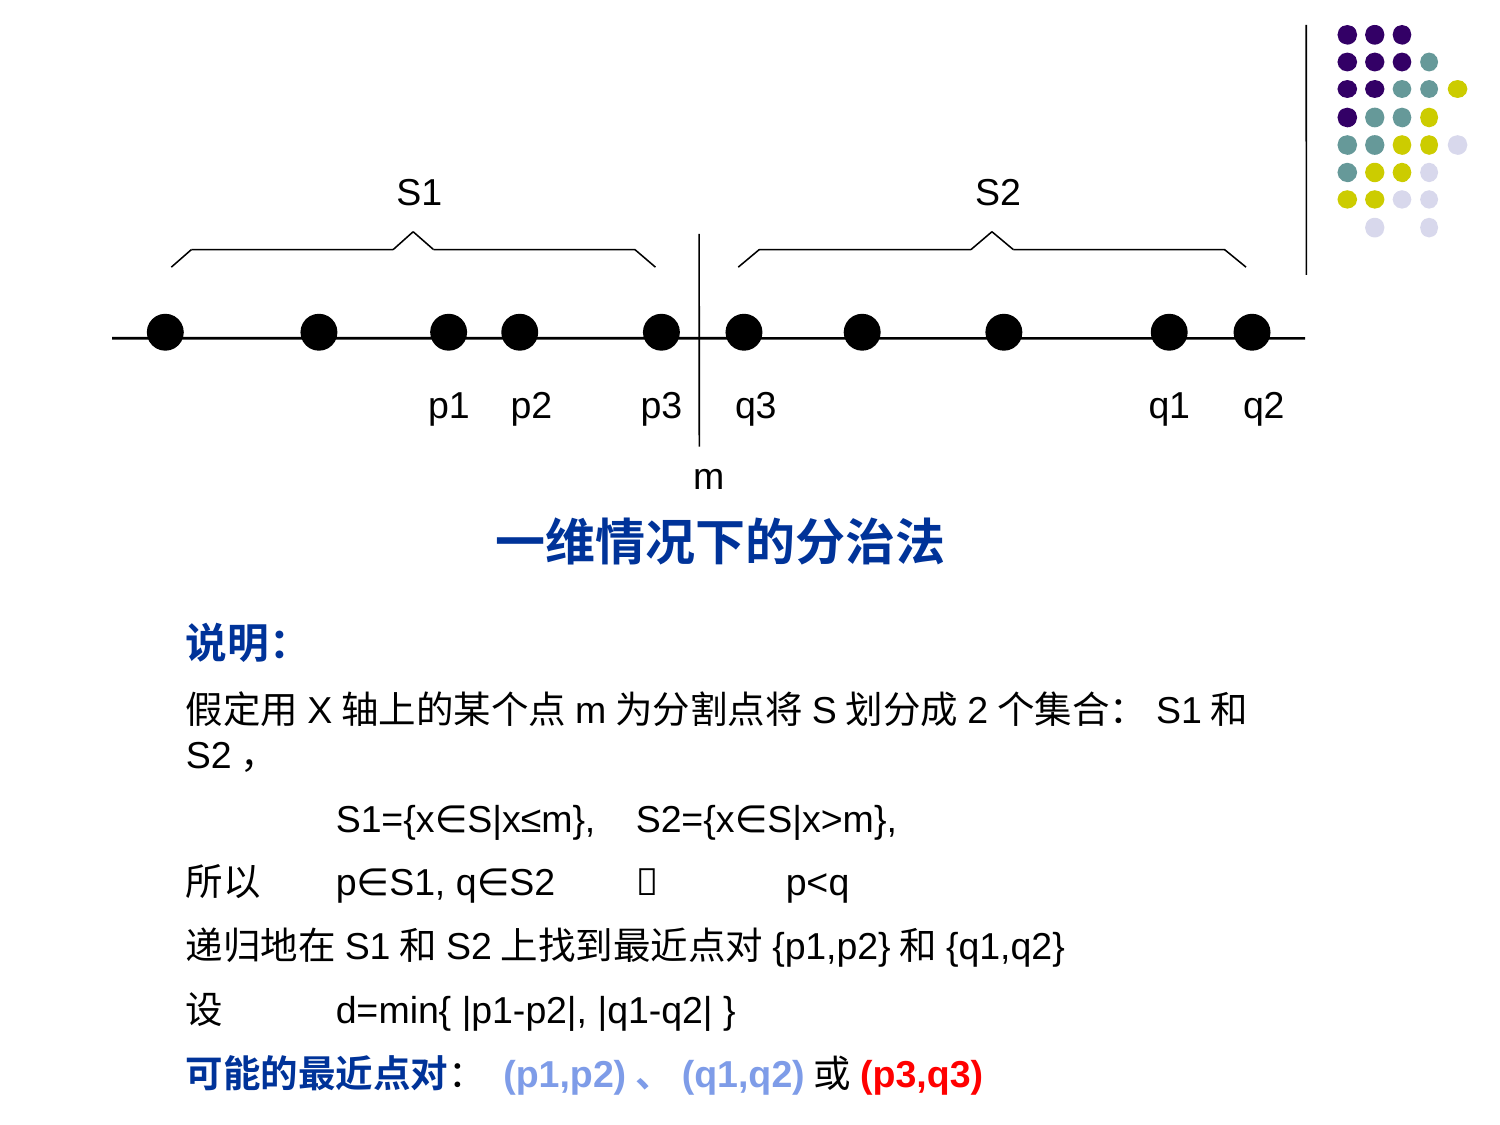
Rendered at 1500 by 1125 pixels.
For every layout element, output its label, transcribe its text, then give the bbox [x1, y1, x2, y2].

text_box 一维情况下的分治法 [301, 514, 1140, 579]
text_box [111, 160, 1306, 505]
text_box 说明： 假定用X轴上的某个点m为分割点将S划分成2个集合：S1和S2， S1={x∈S|x≤m}, S2={x∈S|x>m}, 所以 p∈S1, q∈S2  p<q 递归地在S1和S2上找到最近点对{p1,p2}和{q1,q2} 设 d=min{ |p1-p2|, |q1-q2| } 可能的最近点对： (p1,p2)、(q1,q2)或(p3,q3) [171, 609, 1294, 1103]
